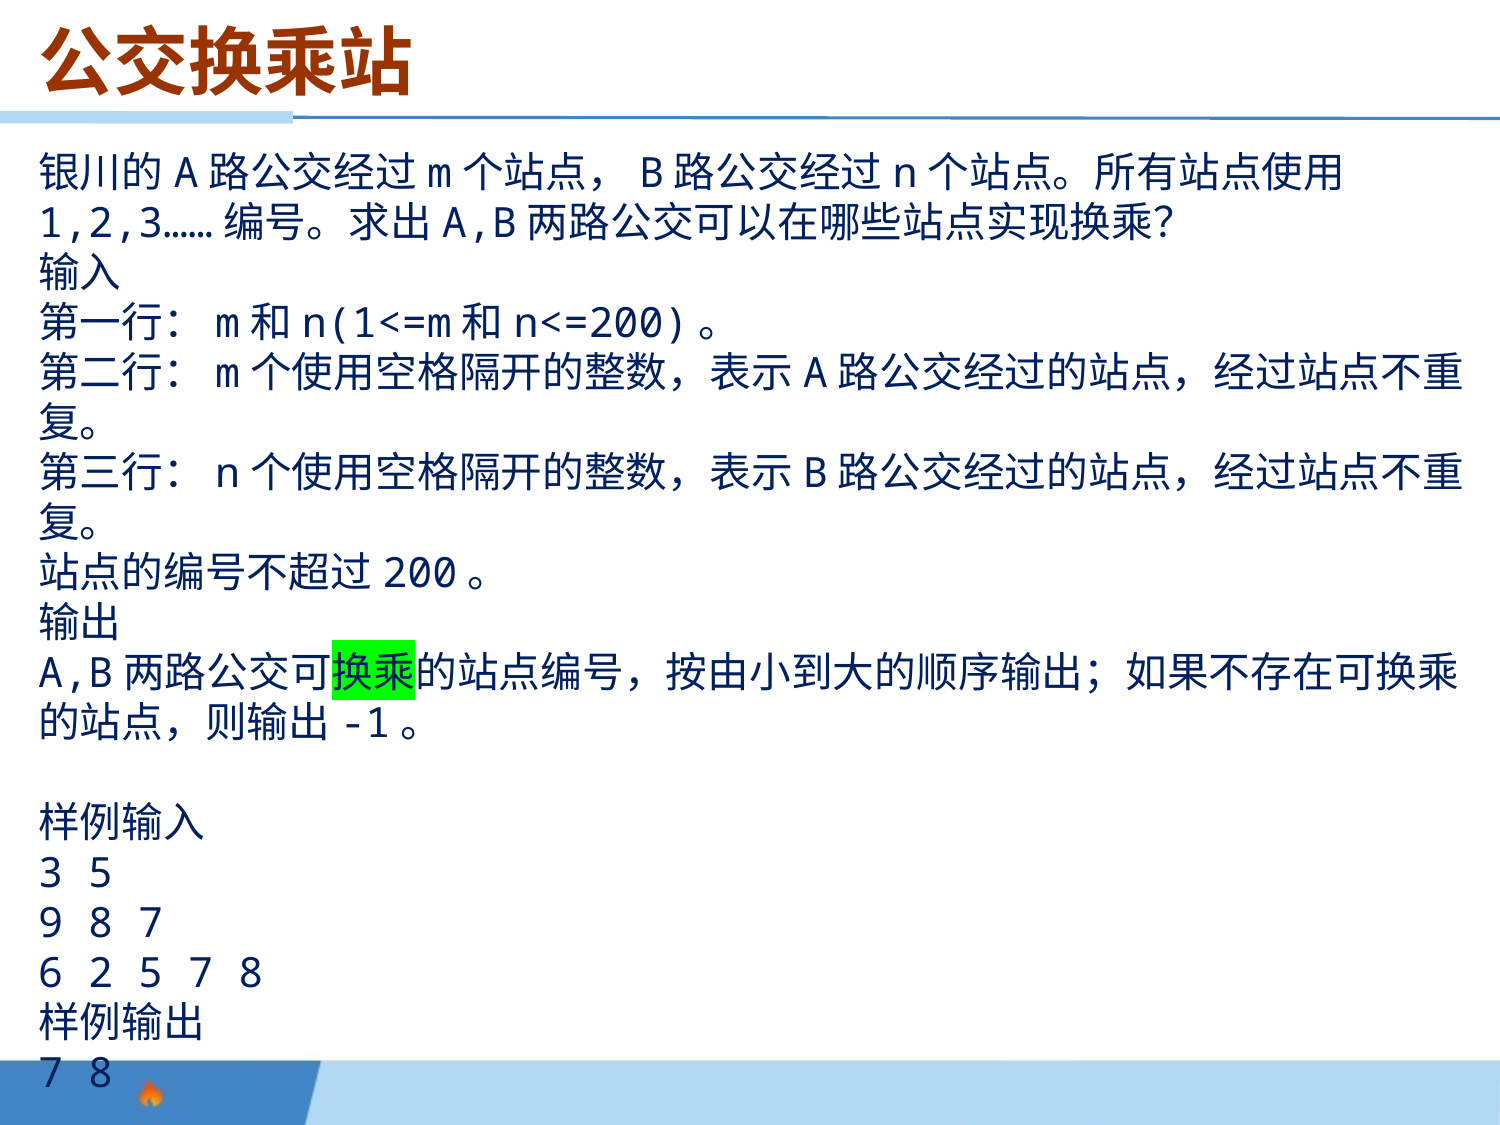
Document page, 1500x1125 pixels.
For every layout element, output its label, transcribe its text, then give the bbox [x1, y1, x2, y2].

text_box 公交换乘站 [23, 7, 1176, 112]
text_box 银川的A路公交经过m个站点，B路公交经过n个站点。所有站点使用1,2,3……编号。求出A,B两路公交可以在哪些站点实现换乘？ 输入 第一行：m和n(1<=m和n<=200)。 第二行：m个使用空格隔开的整数，表示A路公交经过的站点，经过站点不重复。 第三行：n个使用空格隔开的整数，表示B路公交经过的站点，经过站点不重复。 站点的编号不超过200。 输出 A,B两路公交可换乘的站点编号，按由小到大的顺序输出；如果不存在可换乘的站点，则输出-1。 样例输入 3 5 9 8 7 6 2 5 7 8 样例输出 7 8 [23, 138, 1483, 1104]
picture [0, 119, 1500, 1125]
picture [0, 0, 1500, 116]
